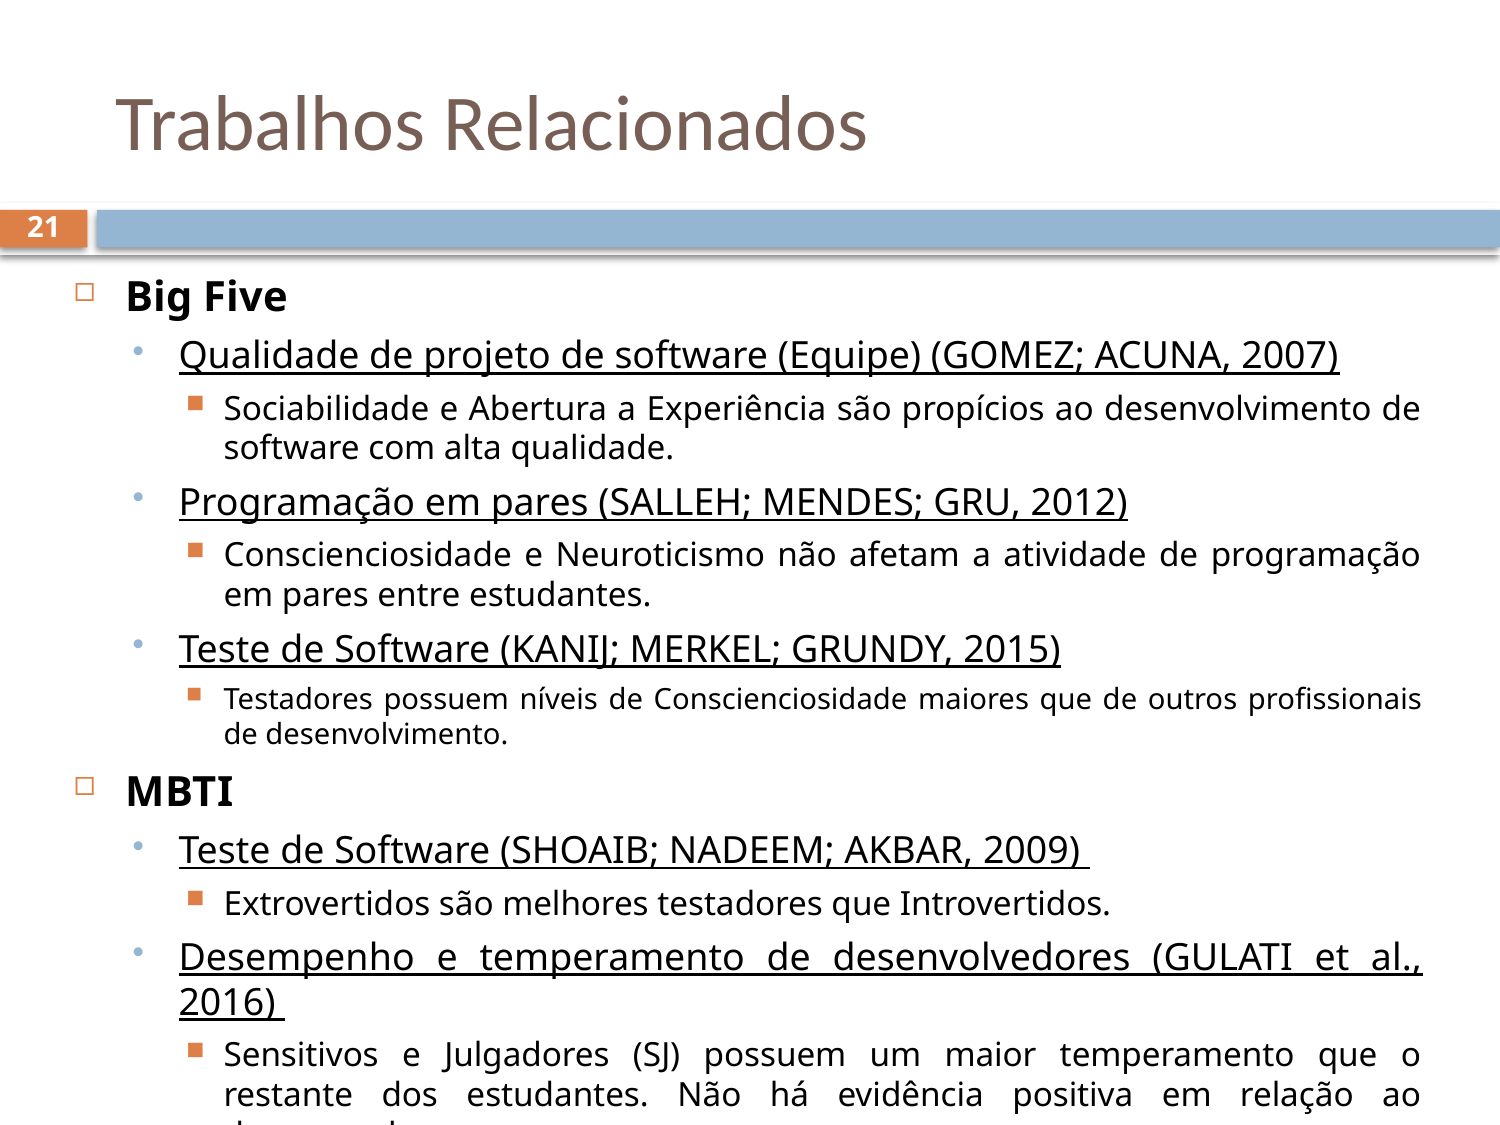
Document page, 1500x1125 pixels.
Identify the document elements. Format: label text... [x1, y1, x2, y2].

slide_number 21 [0, 208, 88, 249]
title Trabalhos Relacionados [100, 37, 1439, 201]
list Big Five Qualidade de projeto de software (Equipe) (GOMEZ; ACUNA, 2007) Sociabilidade e Abertura a Experiência são propícios ao desenvolvimento de software com alta qualidade. Programação em pares (SALLEH; MENDES; GRU, 2012) Conscienciosidade e Neuroticismo não afetam a atividade de programação em pares entre estudantes. Teste de Software (KANIJ; MERKEL; GRUNDY, 2015) Testadores possuem níveis de Conscienciosidade maiores que de outros profissionais de desenvolvimento. MBTI Teste de Software (SHOAIB; NADEEM; AKBAR, 2009) Extrovertidos são melhores testadores que Introvertidos. Desempenho e temperamento de desenvolvedores (GULATI et al., 2016) Sensitivos e Julgadores (SJ) possuem um maior temperamento que o restante dos estudantes. Não há evidência positiva em relação ao desempenho. [58, 262, 1438, 1043]
